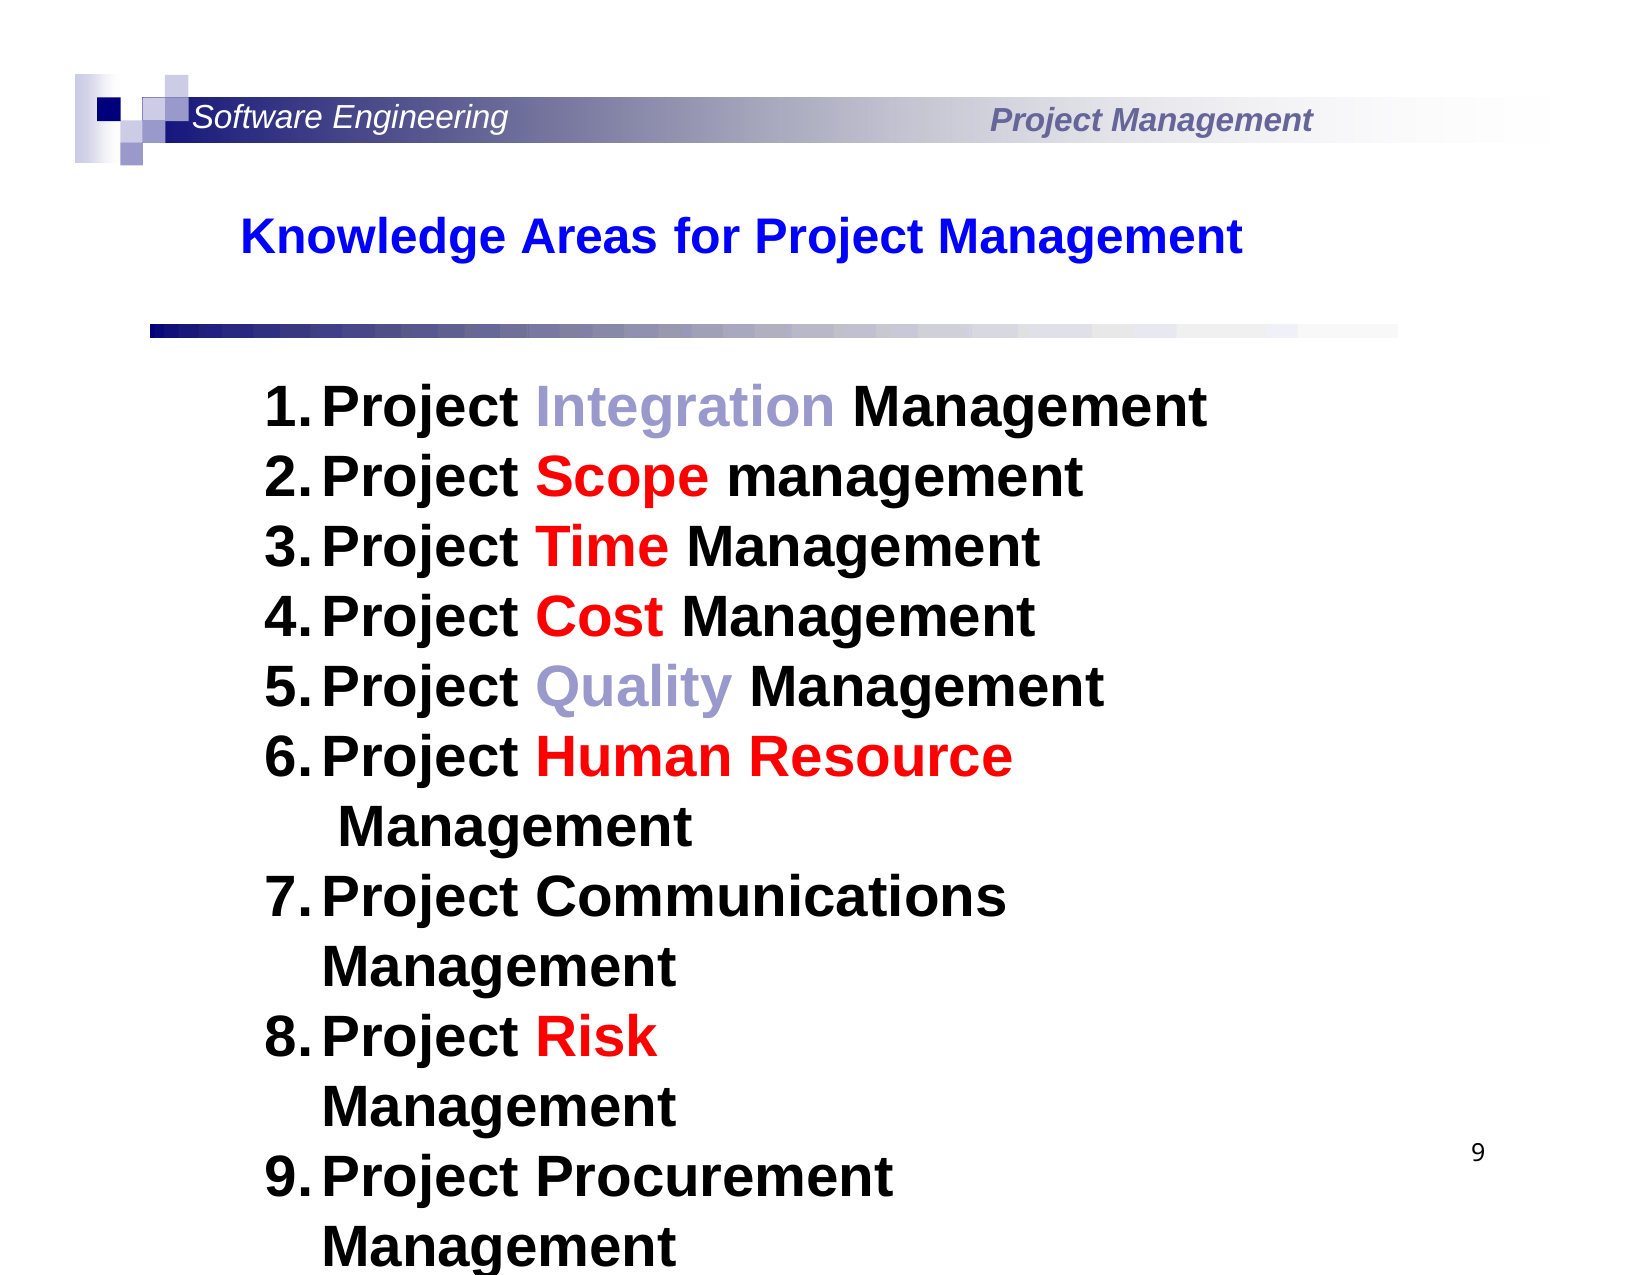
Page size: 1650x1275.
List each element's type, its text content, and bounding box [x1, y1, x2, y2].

text_box Project Management [987, 96, 1319, 139]
picture [149, 324, 1501, 339]
text_box 9 [1468, 1134, 1488, 1167]
text_box Software Engineering [189, 93, 513, 136]
picture [166, 97, 1550, 143]
picture [75, 74, 120, 163]
text_box Knowledge Areas for Project Management Project Integration Management Project Scope management Project Time Management Project Cost Management Project Quality Management Project Human Resource Management Project Communications Management Project Risk Management Project Procurement Management [237, 201, 1385, 323]
text_box Knowledge Areas for Project Management Project Integration Management Project Scope management Project Time Management Project Cost Management Project Quality Management Project Human Resource Management Project Communications Management Project Risk Management Project Procurement Management [237, 347, 1385, 1275]
